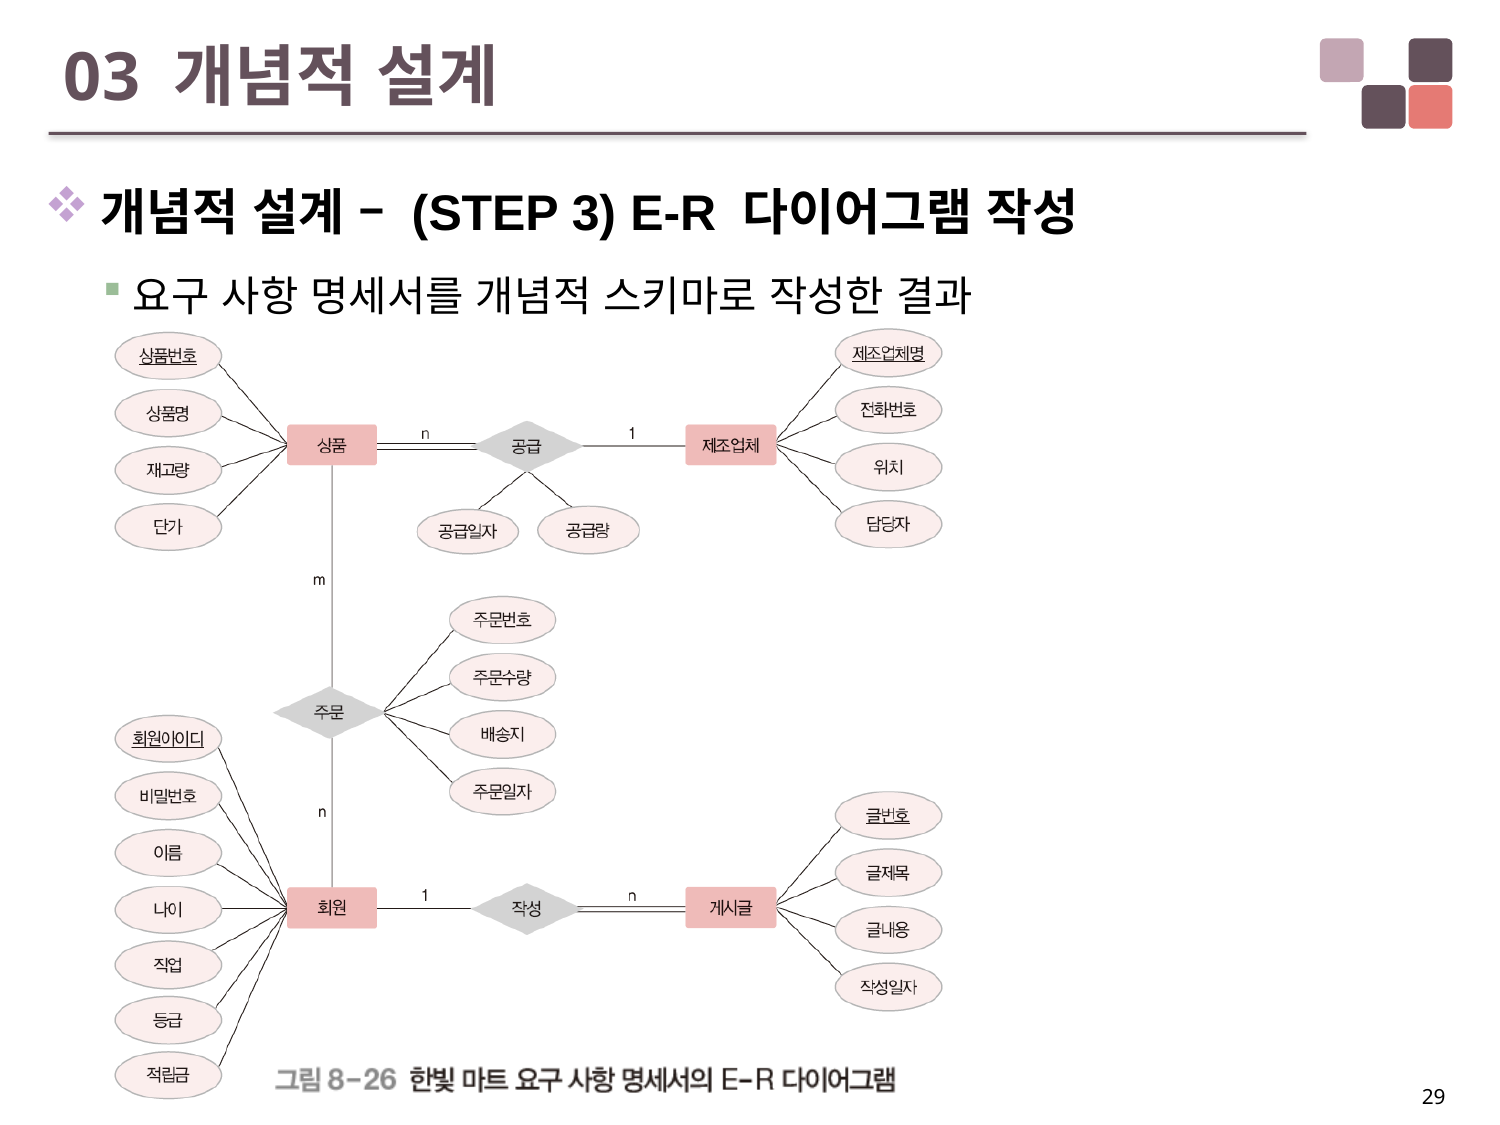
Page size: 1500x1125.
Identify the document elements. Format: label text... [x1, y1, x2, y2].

text_box 개념적 설계 – (STEP 3) E-R 다이어그램 작성 요구 사항 명세서를 개념적 스키마로 작성한 결과 [29, 172, 1500, 1083]
title 03 개념적 설계 [48, 25, 1459, 123]
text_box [100, 326, 957, 1113]
